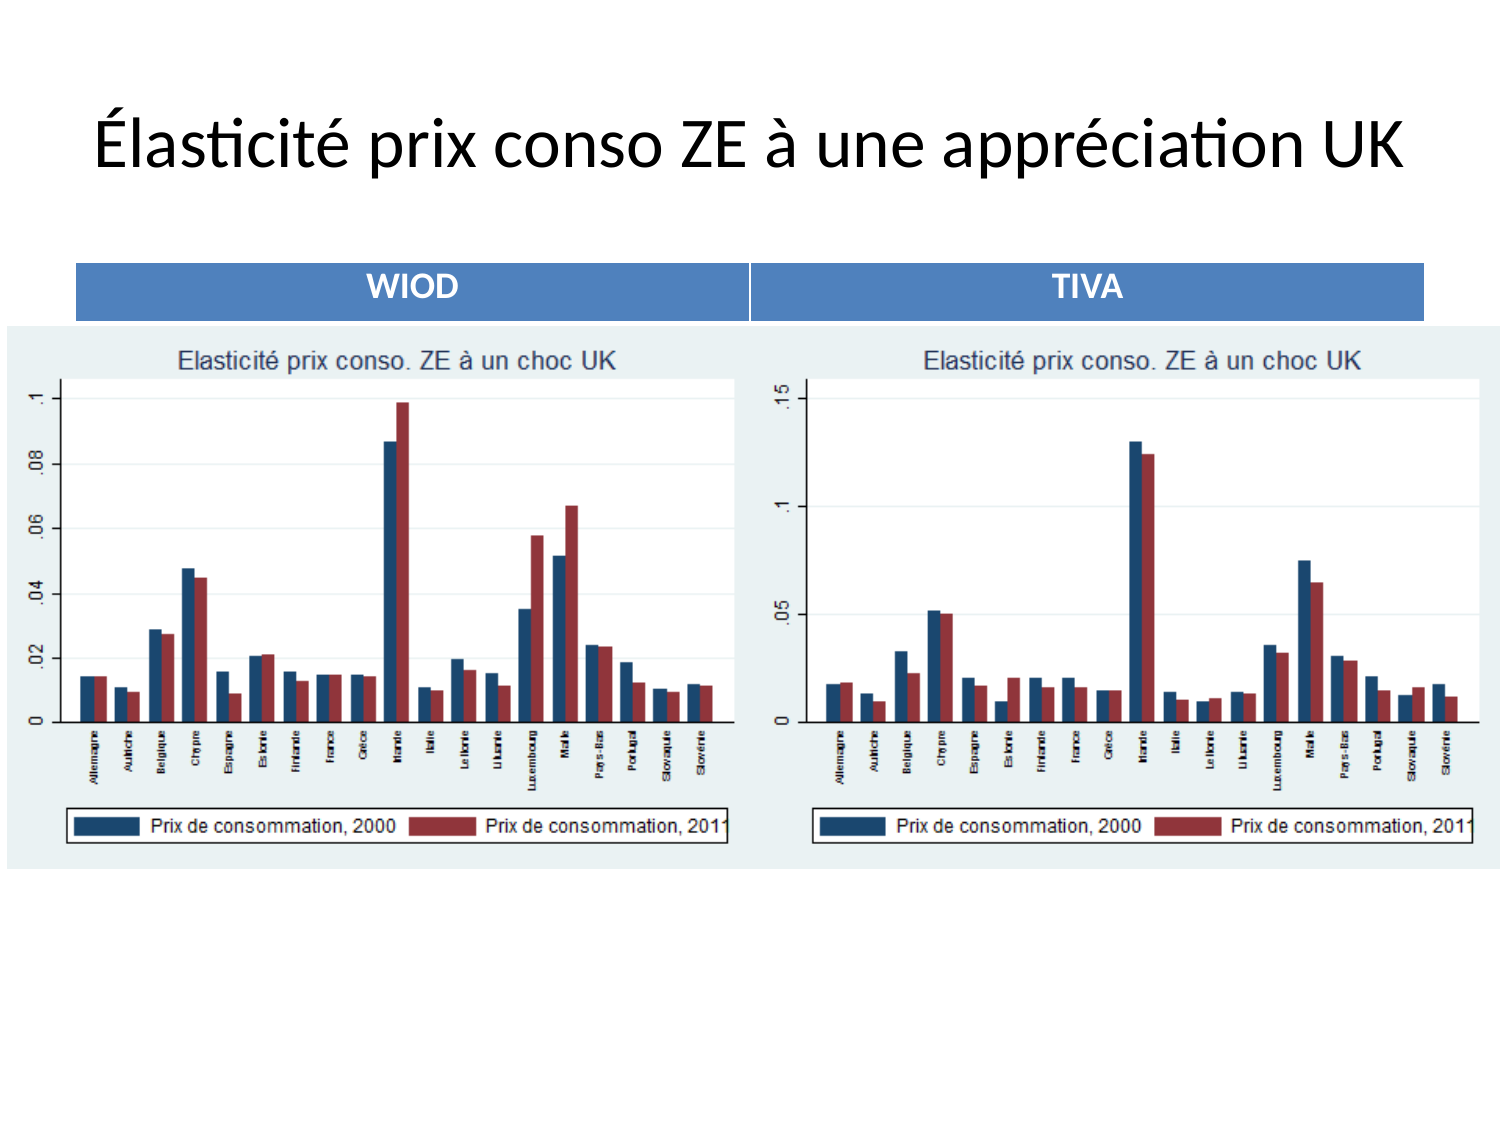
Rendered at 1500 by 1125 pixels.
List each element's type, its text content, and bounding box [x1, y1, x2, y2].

picture [7, 326, 1500, 869]
title Élasticité prix conso ZE à une appréciation UK [75, 45, 1425, 233]
table_header WIOD [76, 263, 749, 321]
table_header TIVA [751, 263, 1424, 321]
